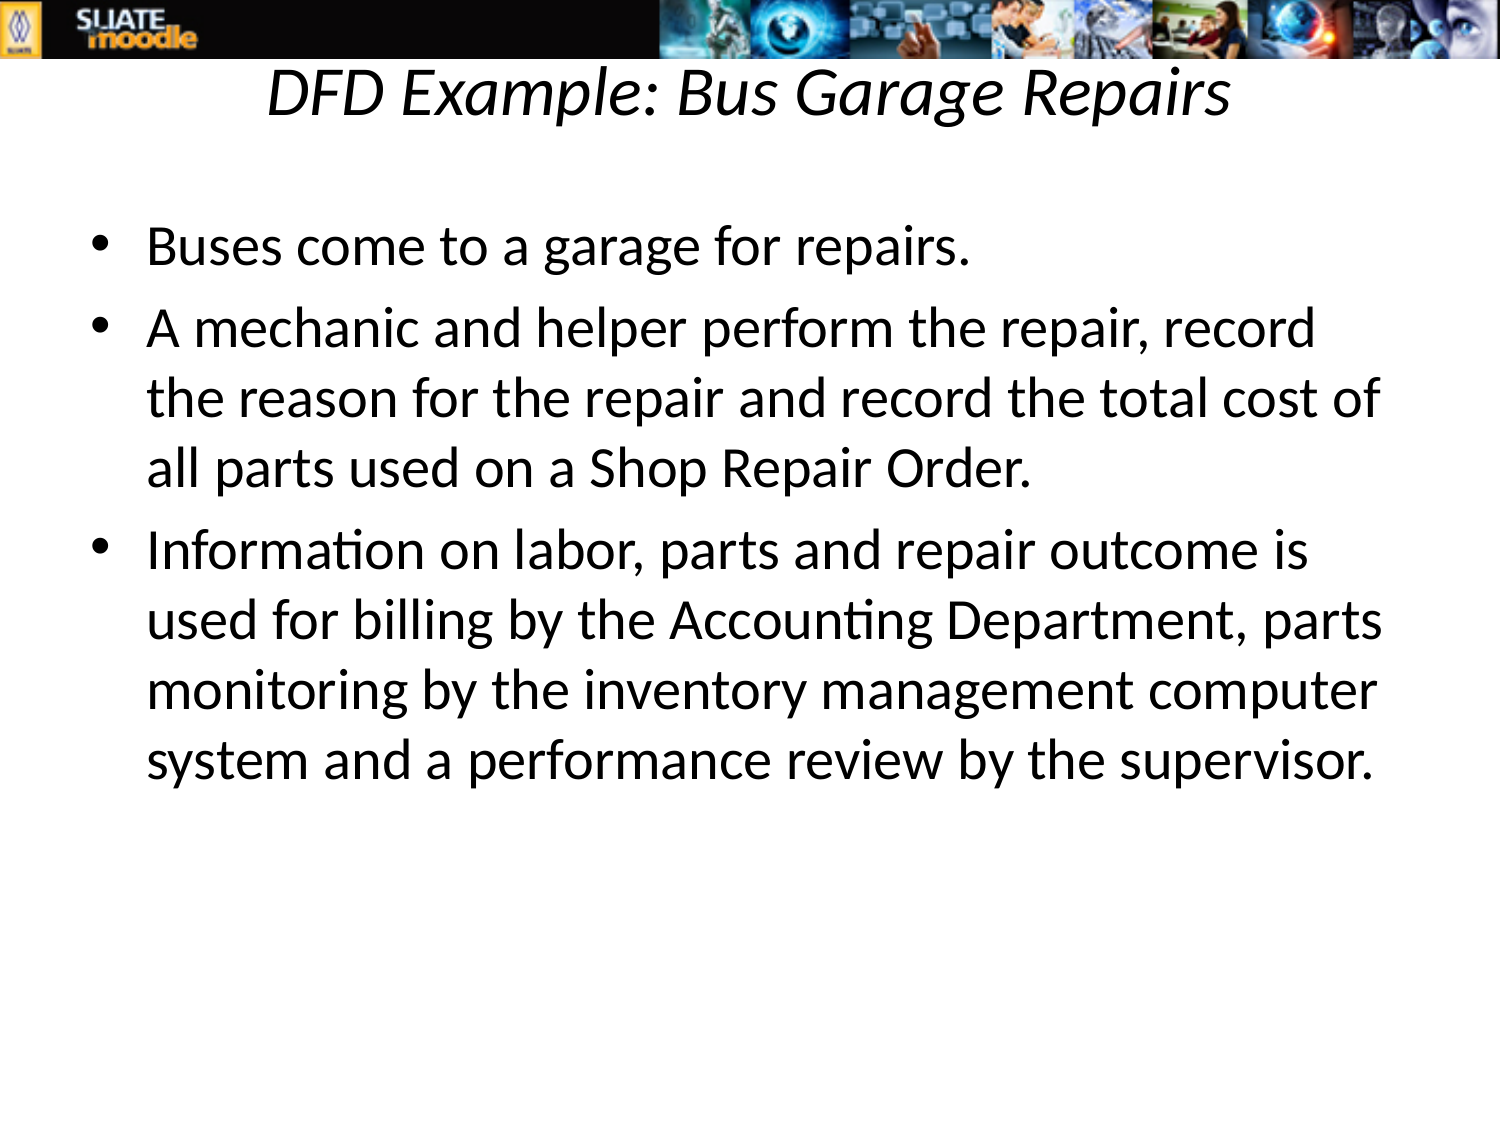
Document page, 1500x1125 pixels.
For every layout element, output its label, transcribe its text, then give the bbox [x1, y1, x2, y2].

list Buses come to a garage for repairs. A mechanic and helper perform the repair, record the reason for the repair and record the total cost of all parts used on a Shop Repair Order. Information on labor, parts and repair outcome is used for billing by the Accounting Department, parts monitoring by the inventory management computer system and a performance review by the supervisor. [75, 200, 1413, 1025]
picture [0, 0, 1500, 59]
title DFD Example: Bus Garage Repairs [112, 37, 1388, 138]
